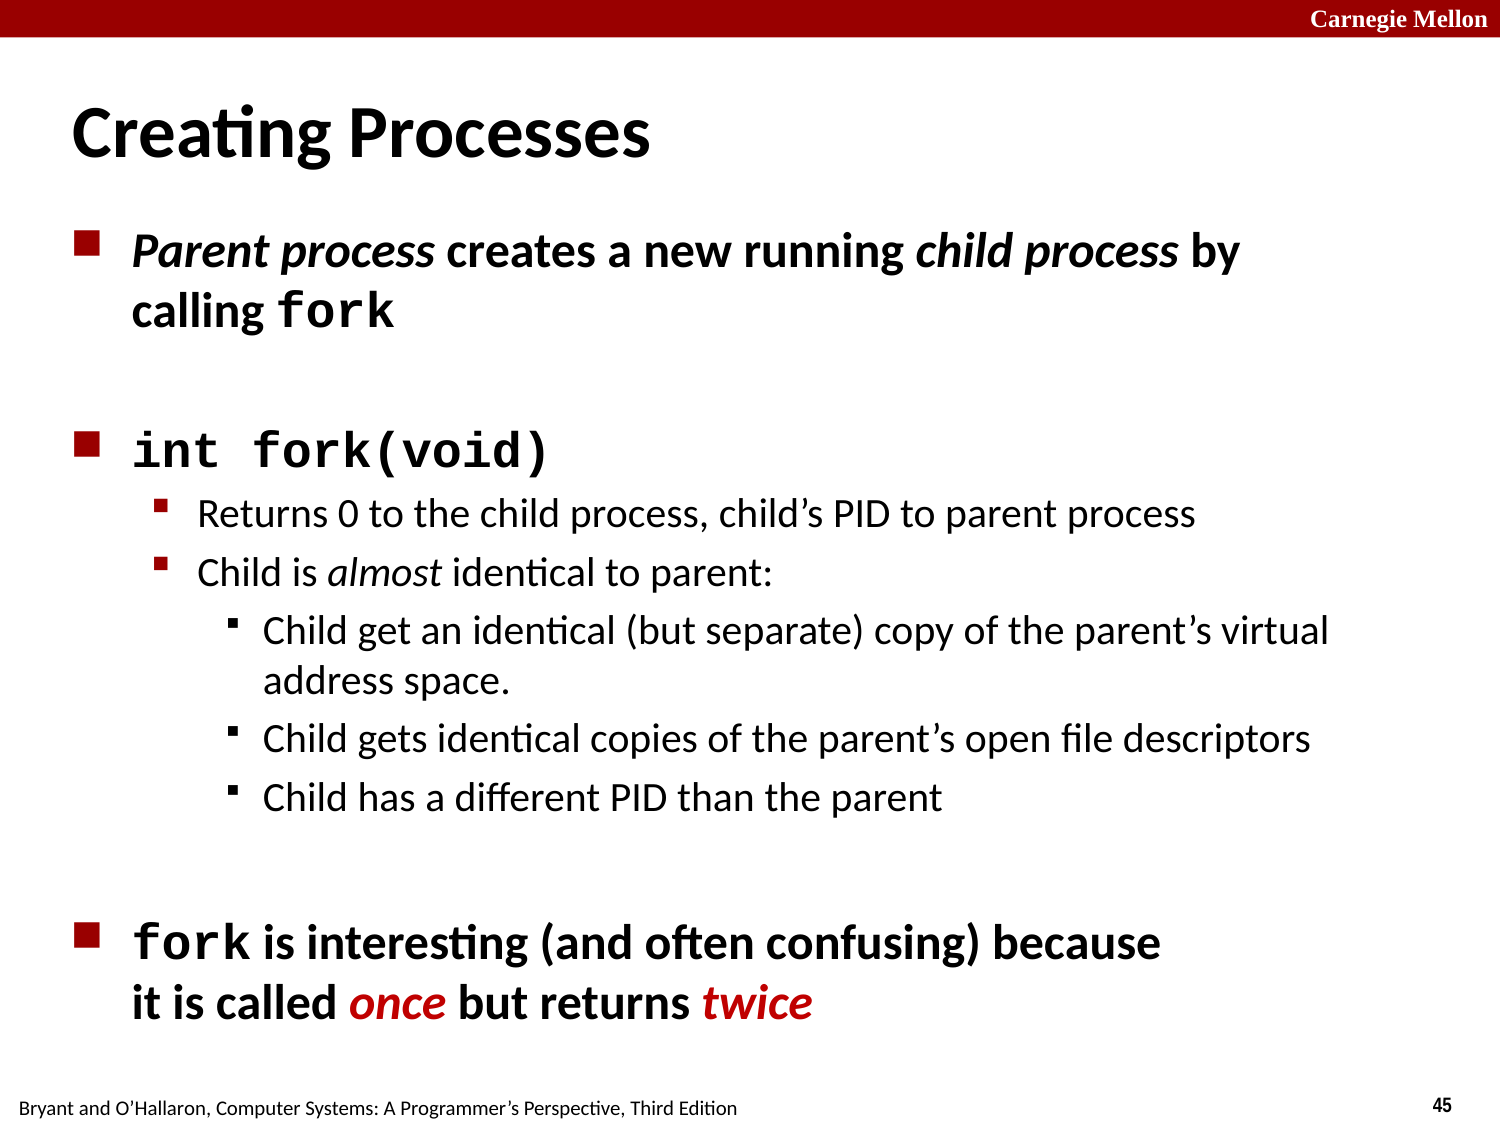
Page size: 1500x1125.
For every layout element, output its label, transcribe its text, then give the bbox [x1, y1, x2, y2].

list Parent process creates a new running child process by calling fork int fork(void) Returns 0 to the child process, child’s PID to parent process Child is almost identical to parent: Child get an identical (but separate) copy of the parent’s virtual address space. Child gets identical copies of the parent’s open file descriptors Child has a different PID than the parent fork is interesting (and often confusing) because it is called once but returns twice [60, 210, 1376, 1076]
title Creating Processes [57, 80, 1233, 176]
